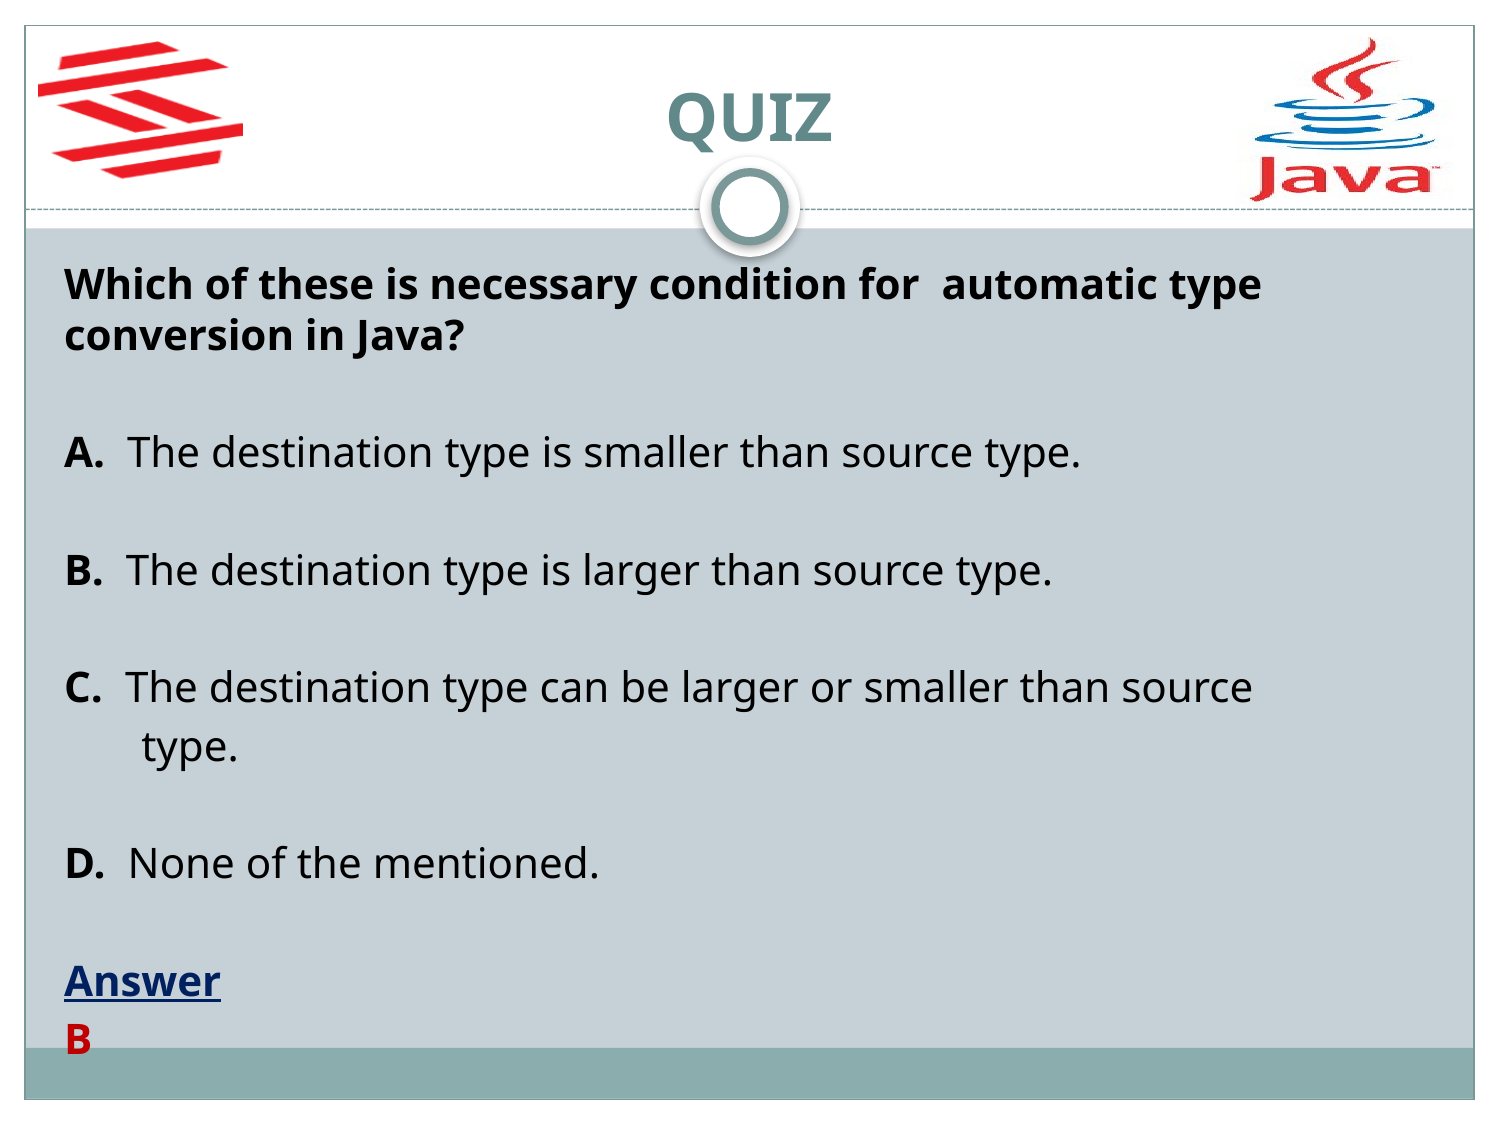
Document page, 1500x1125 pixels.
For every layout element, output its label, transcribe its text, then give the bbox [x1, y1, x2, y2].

list Which of these is necessary condition for automatic type conversion in Java? A. The destination type is smaller than source type. B. The destination type is larger than source type. C. The destination type can be larger or smaller than source type. D. None of the mentioned. Answer B [49, 250, 1445, 1079]
picture [1206, 30, 1471, 209]
picture [37, 40, 243, 185]
title QUIZ [237, 37, 1200, 162]
